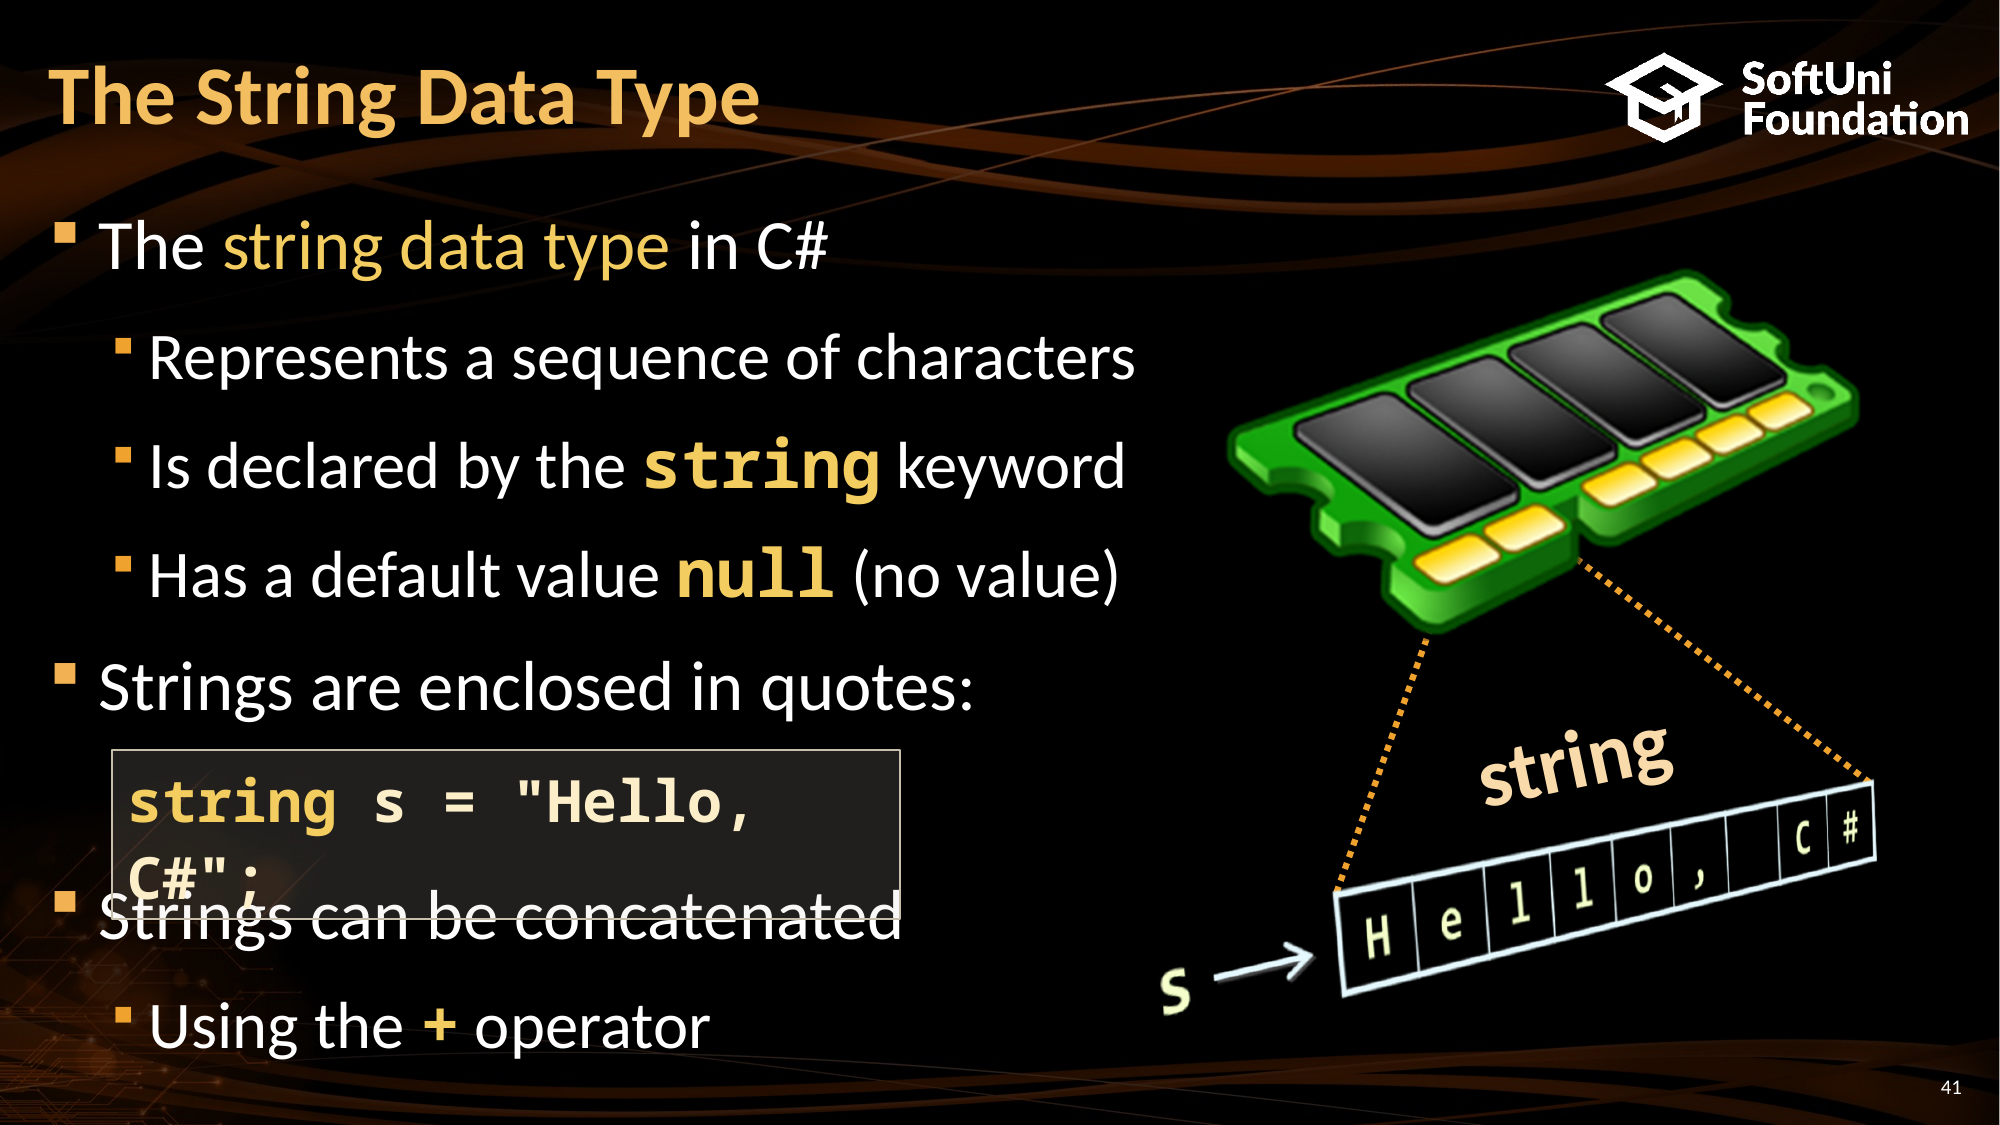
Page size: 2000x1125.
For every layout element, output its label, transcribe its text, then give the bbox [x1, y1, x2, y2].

text_box string s = "Hello, C#"; [112, 750, 900, 919]
title The String Data Type [30, 6, 1602, 189]
picture [0, 0, 2000, 1125]
list The string data type in C# Represents a sequence of characters Is declared by the string keyword Has a default value null (no value) Strings are enclosed in quotes: Strings can be concatenated Using the + operator [31, 188, 1968, 1103]
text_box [1149, 262, 1882, 1027]
